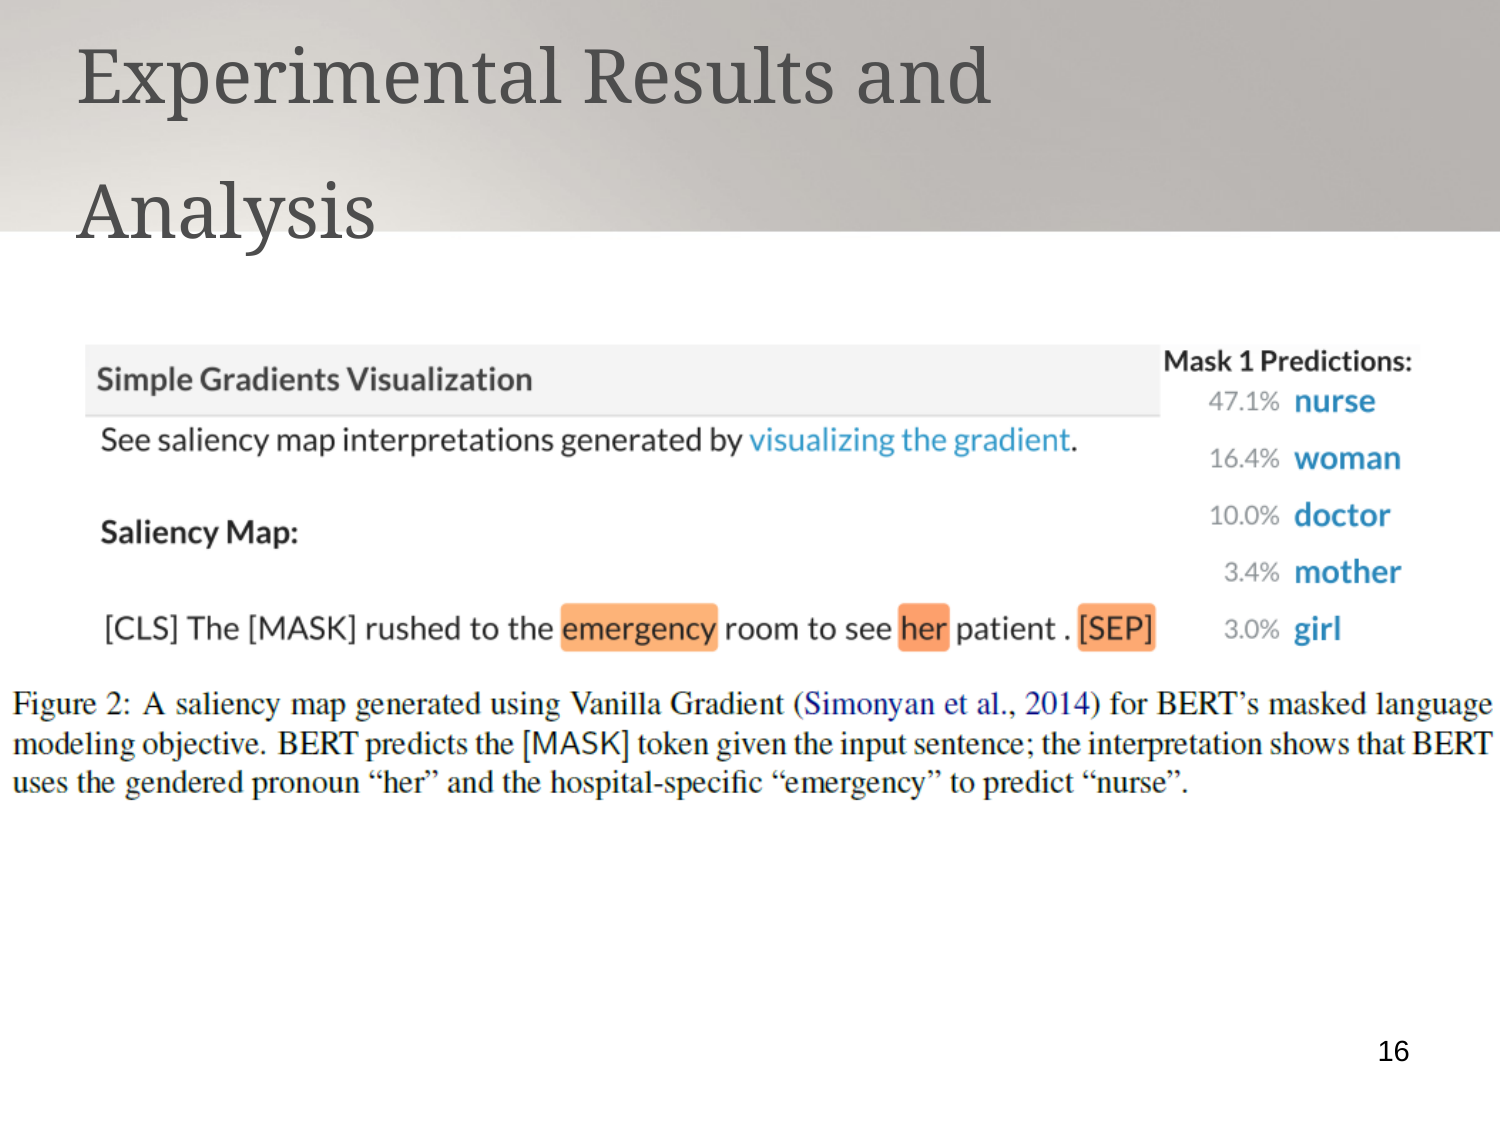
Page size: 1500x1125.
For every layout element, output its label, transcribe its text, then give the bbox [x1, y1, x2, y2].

slide_number 16 [1074, 1024, 1425, 1103]
text_box Experimental Results and Analysis [61, 24, 1288, 213]
picture [0, 0, 1500, 1125]
